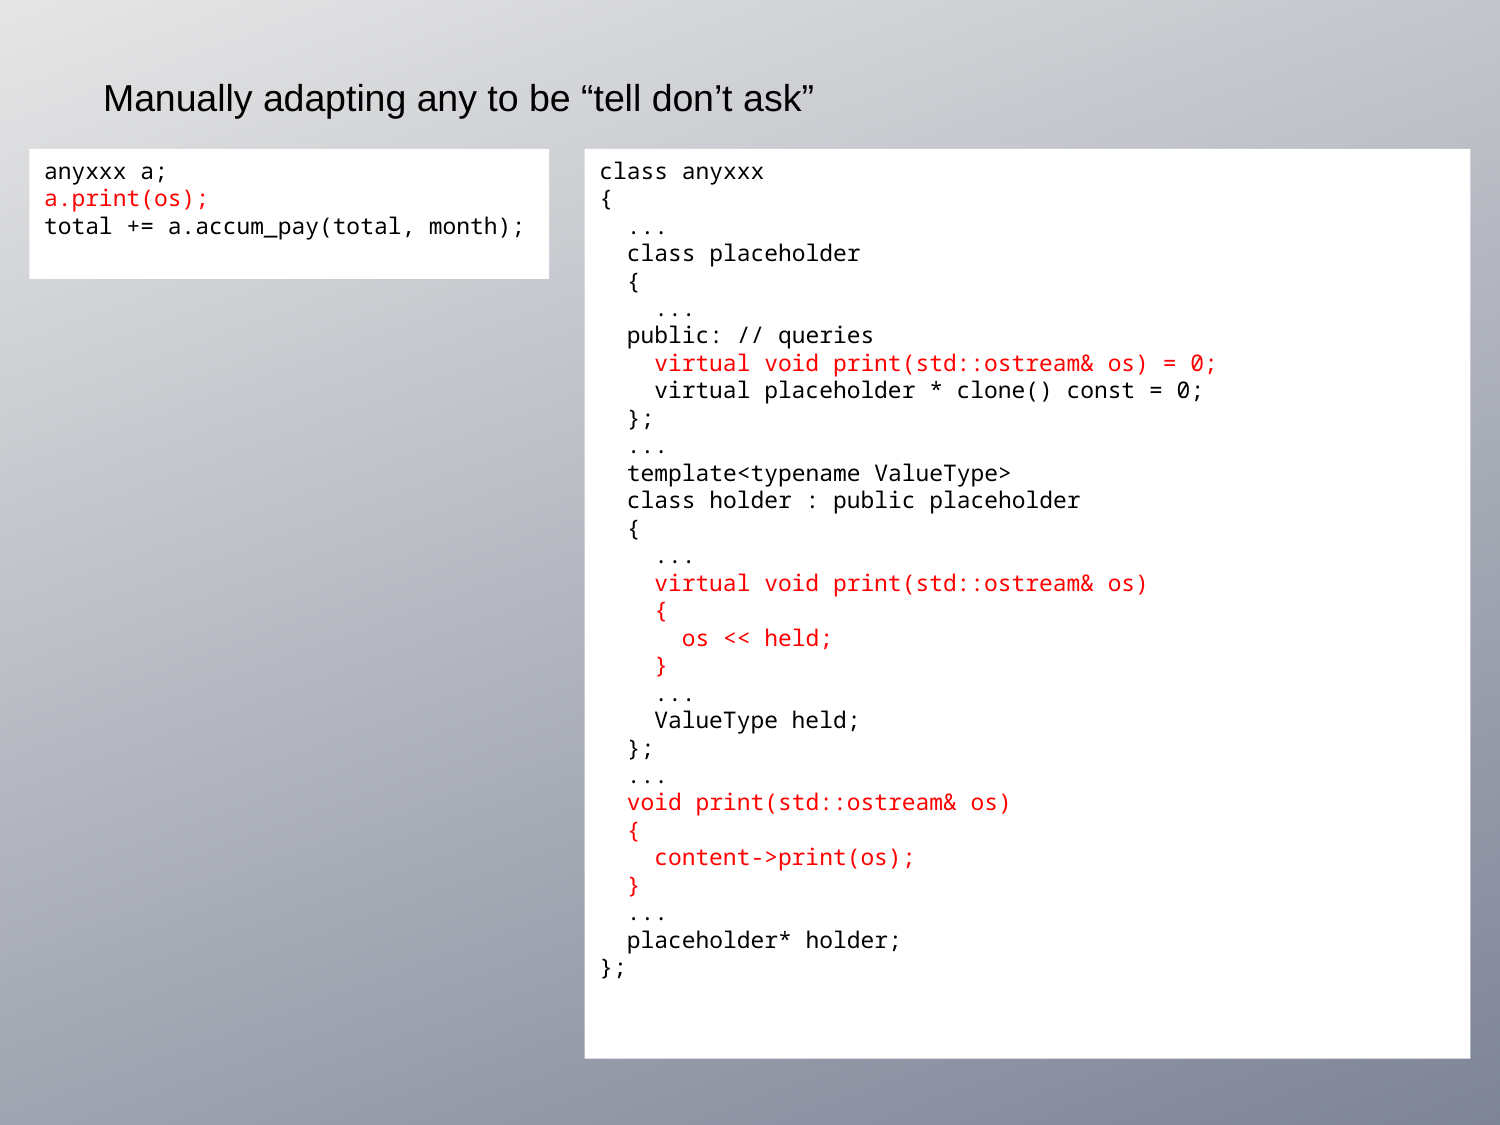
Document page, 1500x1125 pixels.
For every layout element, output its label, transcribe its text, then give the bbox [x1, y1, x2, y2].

text_box class anyxxx { ... class placeholder { ... public: // queries virtual void print(std::ostream& os) = 0; virtual placeholder * clone() const = 0; }; ... template<typename ValueType> class holder : public placeholder { ... virtual void print(std::ostream& os) { os << held; } ... ValueType held; }; ... void print(std::ostream& os) { content->print(os); } ... placeholder* holder; }; [584, 148, 1471, 1059]
text_box anyxxx a; a.print(os); total += a.accum_pay(total, month); [29, 148, 550, 279]
text_box Manually adapting any to be “tell don’t ask” [88, 66, 1058, 127]
